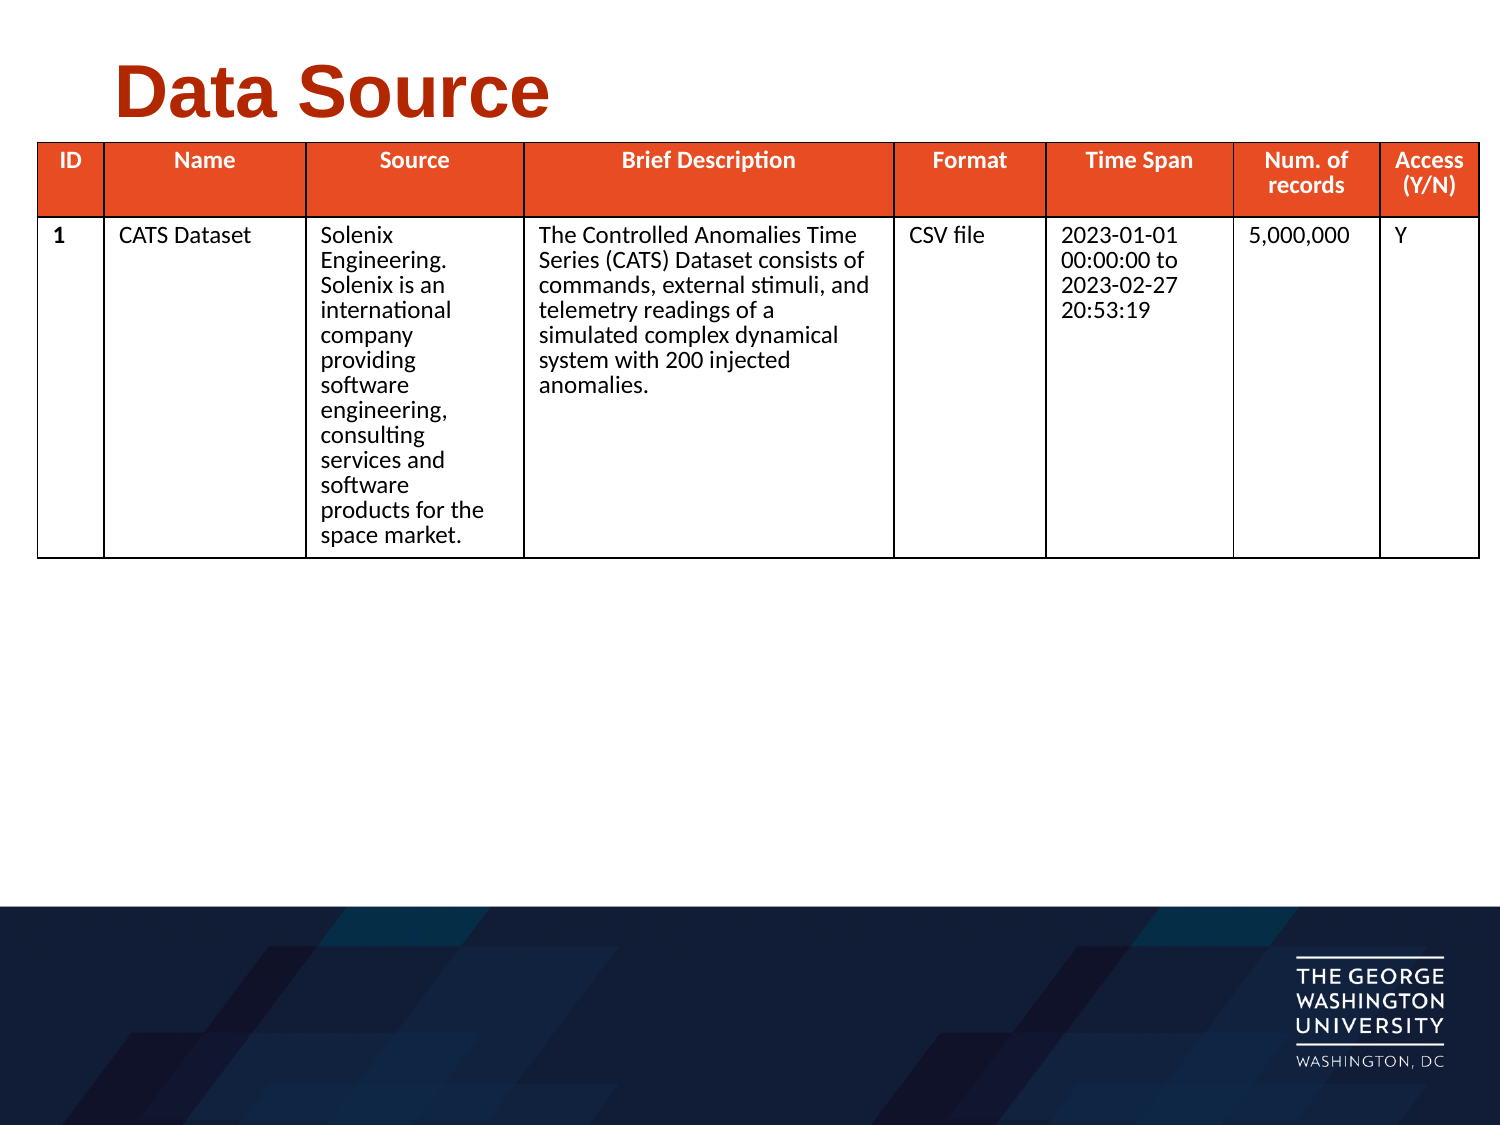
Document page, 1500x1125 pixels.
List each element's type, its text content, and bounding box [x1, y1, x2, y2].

table_cell 2023-01-01 00:00:00 to 2023-02-27 20:53:19 [1047, 218, 1233, 557]
table_cell 5,000,000 [1234, 218, 1379, 557]
table_header Brief Description [525, 143, 893, 216]
title Data Source [99, 34, 1372, 143]
table_cell CATS Dataset [105, 218, 305, 557]
table_header Time Span [1047, 143, 1233, 216]
table_cell CSV file [895, 218, 1045, 557]
table_cell Y [1381, 218, 1478, 557]
table_header ID [38, 143, 103, 216]
table_header Format [895, 143, 1045, 216]
table_cell 1 [38, 218, 103, 557]
table_header Name [105, 143, 305, 216]
table_header Num. of records [1234, 143, 1379, 216]
picture [0, 0, 1500, 1125]
table_cell The Controlled Anomalies Time Series (CATS) Dataset consists of commands, external stimuli, and telemetry readings of a simulated complex dynamical system with 200 injected anomalies. [525, 218, 893, 557]
table_cell Solenix Engineering. Solenix is an international company providing software engineering, consulting services and software products for the space market. [307, 218, 523, 557]
table_header Source [307, 143, 523, 216]
table_header Access (Y/N) [1381, 143, 1478, 216]
